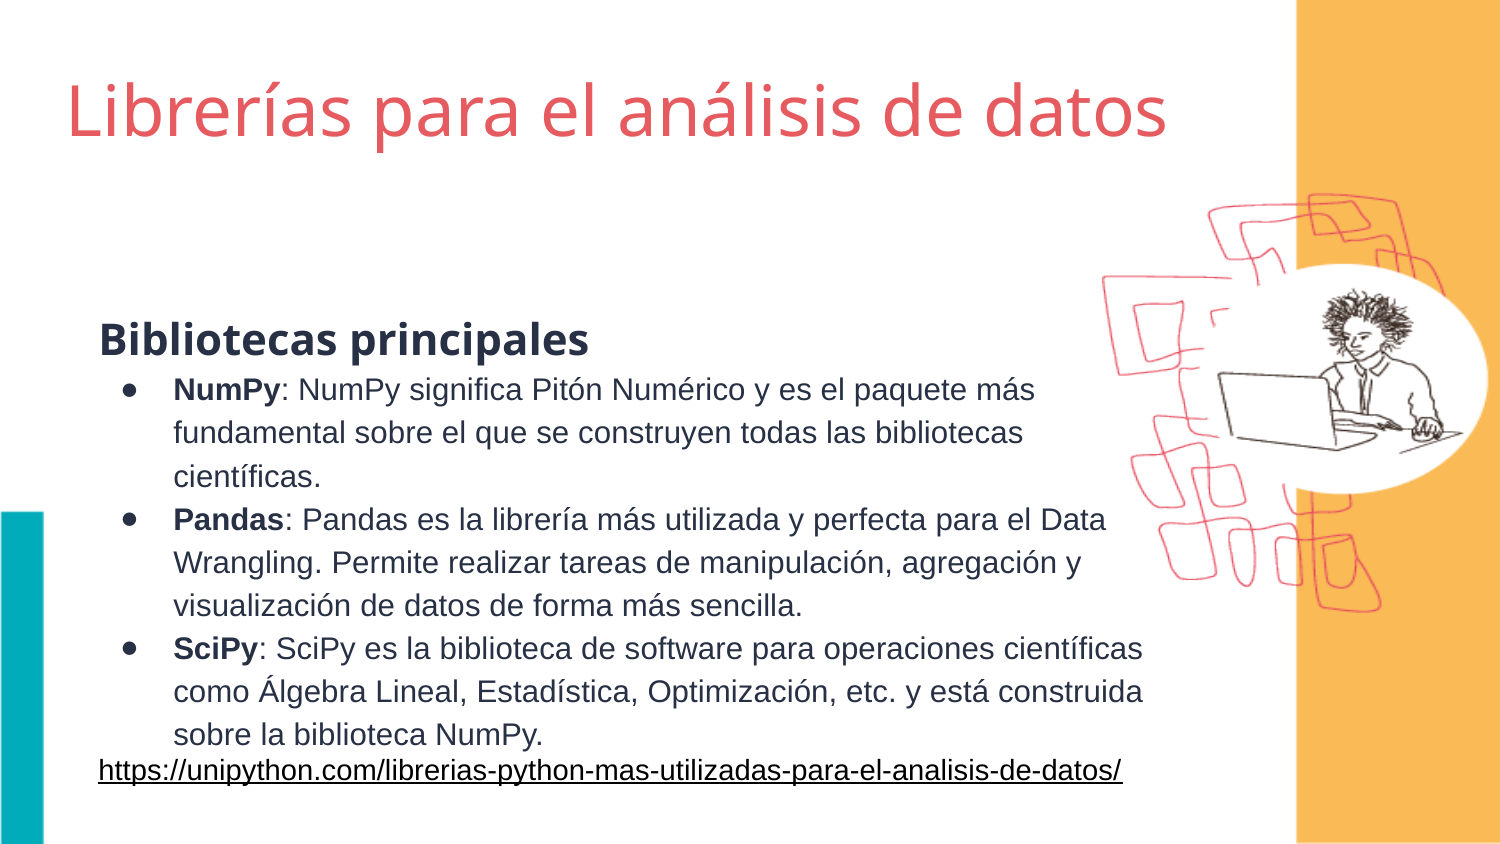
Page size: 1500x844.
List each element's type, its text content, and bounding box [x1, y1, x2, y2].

text_box Bibliotecas principales NumPy: NumPy significa Pitón Numérico y es el paquete más fundamental sobre el que se construyen todas las bibliotecas científicas. Pandas: Pandas es la librería más utilizada y perfecta para el Data Wrangling. Permite realizar tareas de manipulación, agregación y visualización de datos de forma más sencilla. SciPy: SciPy es la biblioteca de software para operaciones científicas como Álgebra Lineal, Estadística, Optimización, etc. y está construida sobre la biblioteca NumPy. https://unipython.com/librerias-python-mas-utilizadas-para-el-analisis-de-datos/ [83, 256, 1178, 812]
text_box Librerías para el análisis de datos [50, 50, 1330, 198]
picture [0, 0, 1500, 844]
